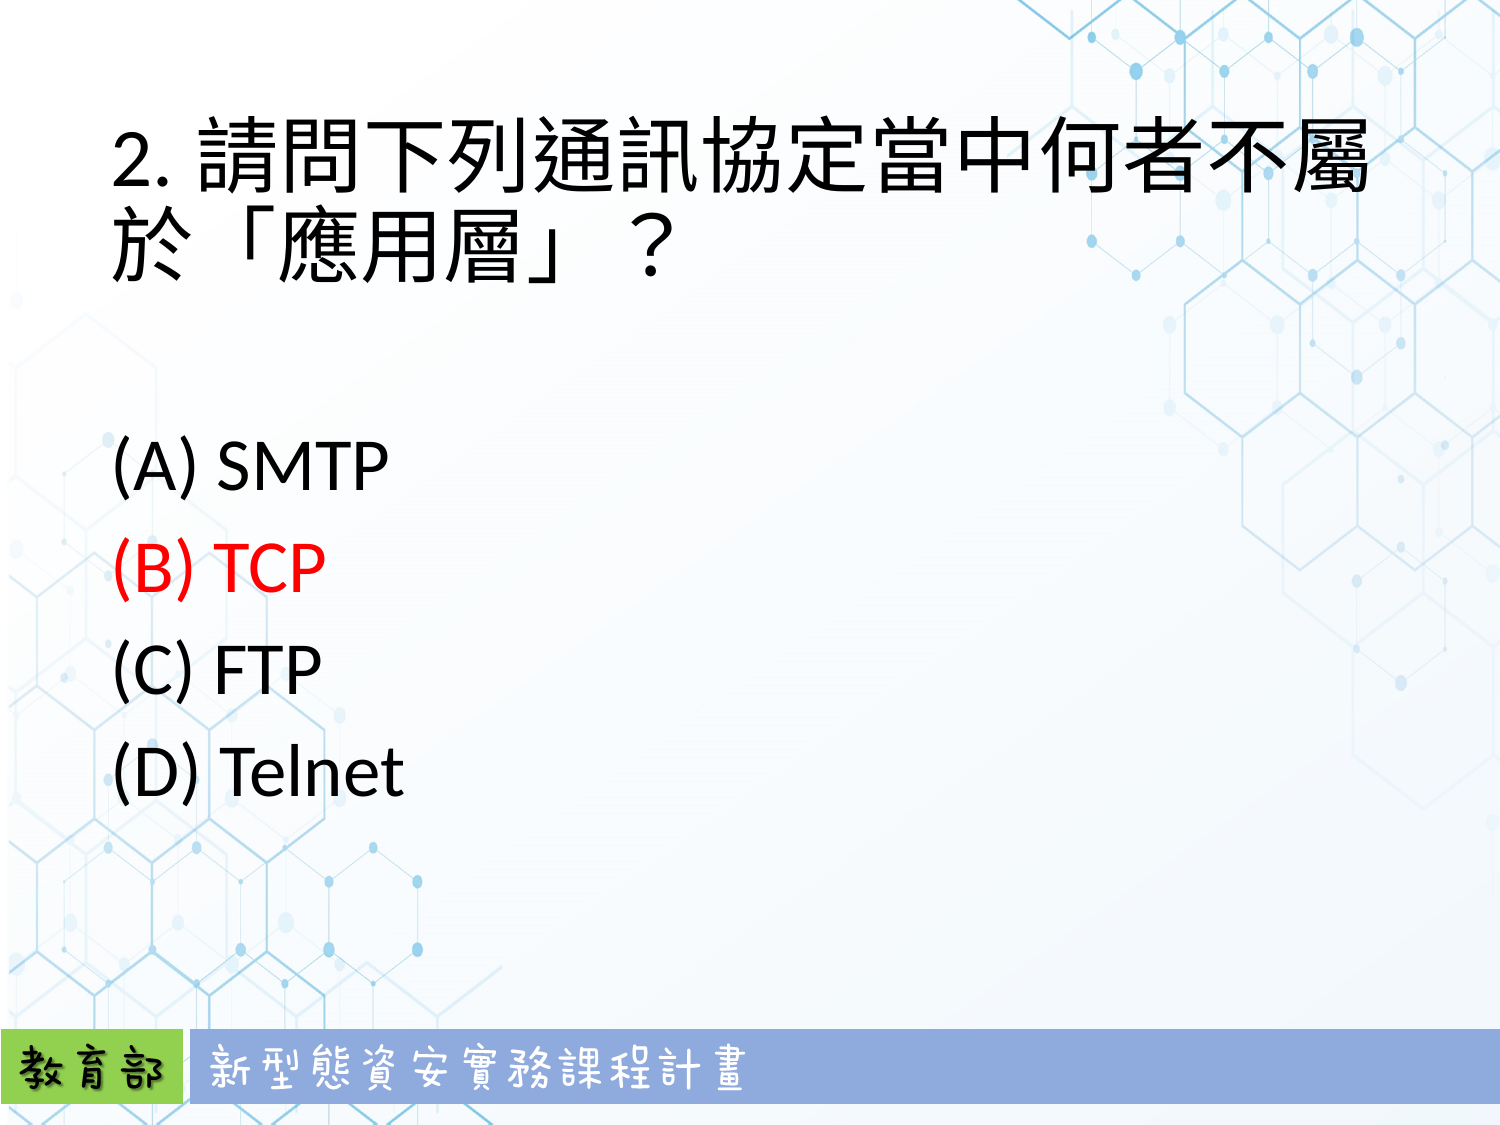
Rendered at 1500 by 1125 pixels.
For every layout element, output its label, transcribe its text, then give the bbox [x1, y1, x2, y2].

list 2.請問下列通訊協定當中何者不屬於「應用層」？ (A) SMTP (B) TCP (C) FTP (D) Telnet [95, 107, 1390, 994]
picture [0, 0, 1500, 1125]
